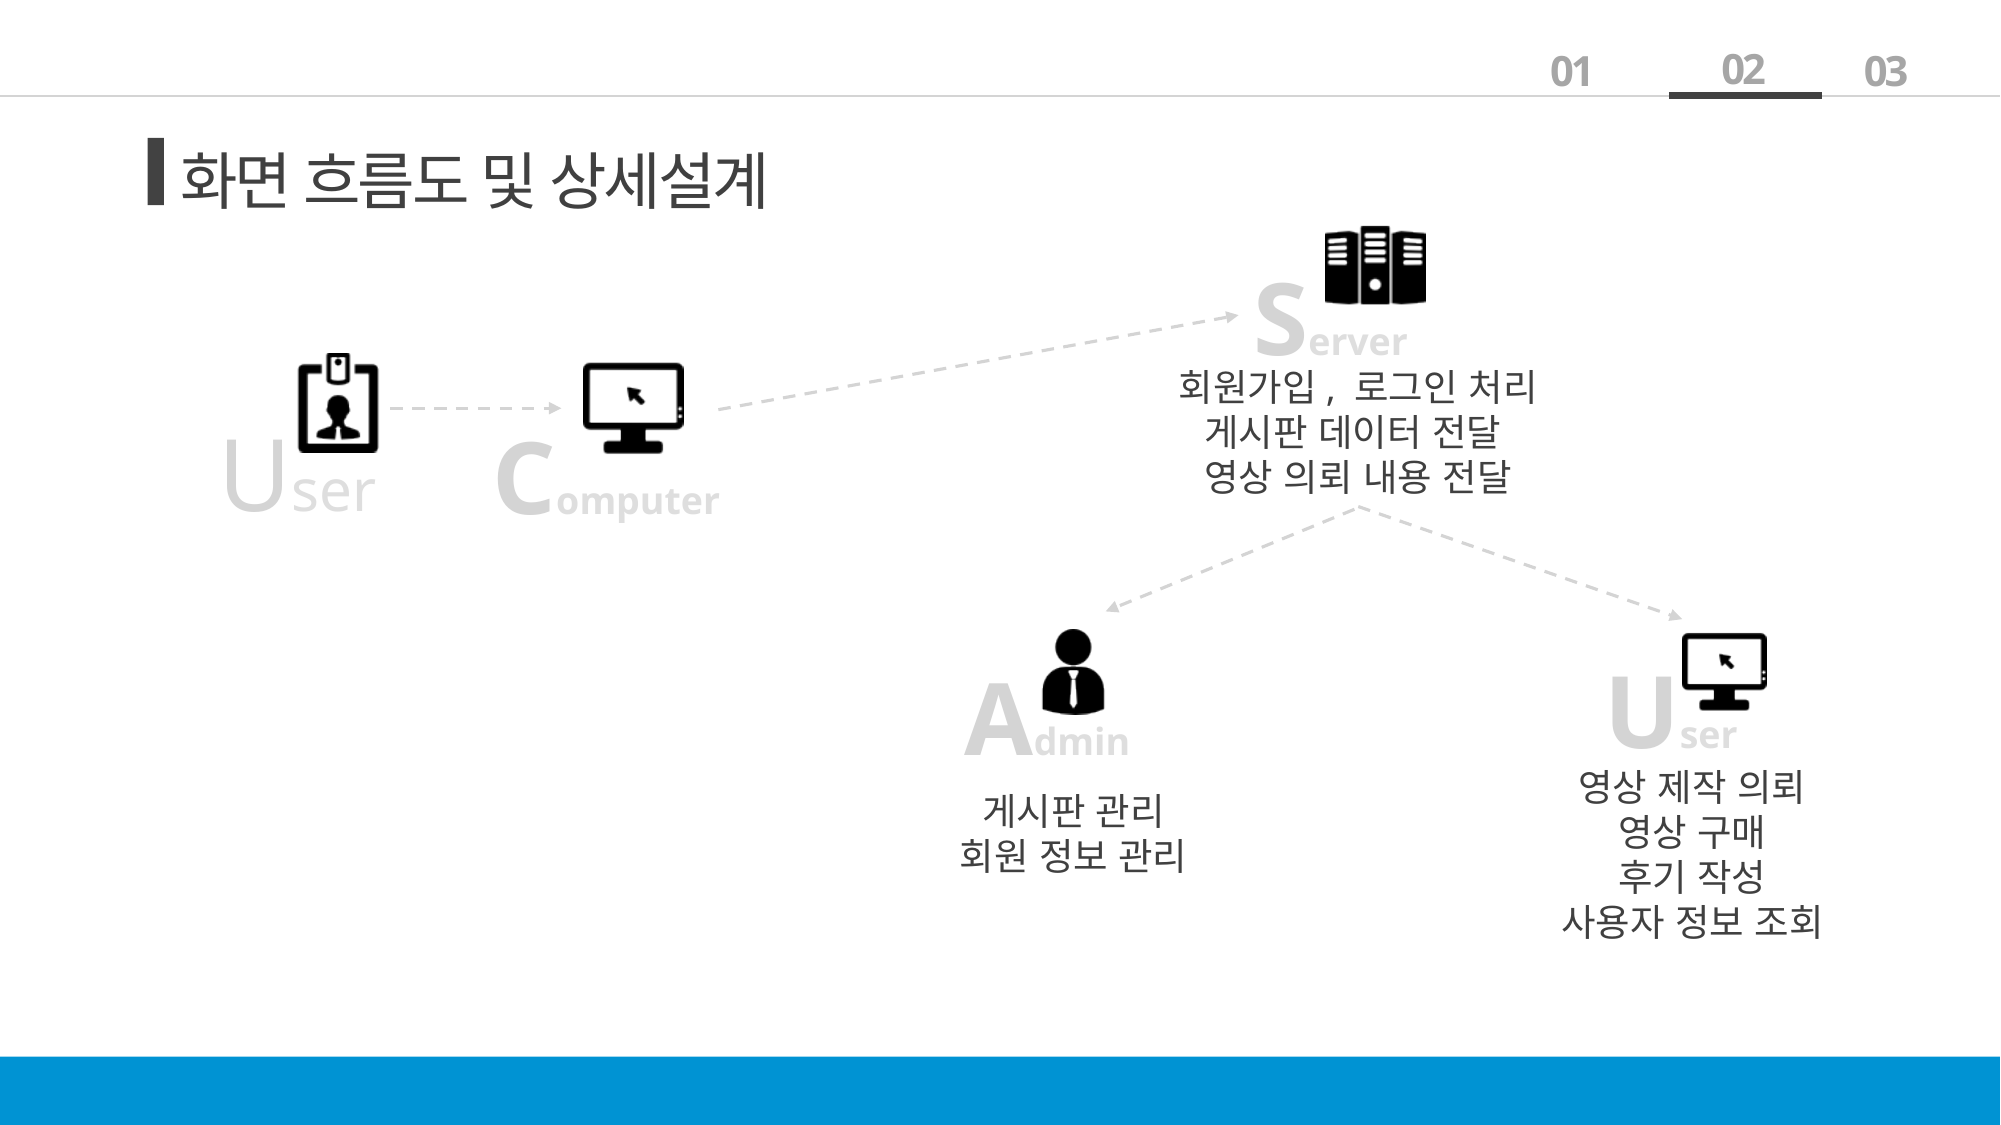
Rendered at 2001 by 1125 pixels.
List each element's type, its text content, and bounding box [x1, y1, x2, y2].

text_box [147, 137, 165, 206]
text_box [718, 315, 1236, 410]
text_box 02 [1706, 96, 1781, 101]
text_box 영상 제작 의뢰 영상 구매 후기 작성 사용자 정보 조회 [1495, 756, 1890, 952]
text_box 게시판 관리 회원 정보 관리 [876, 781, 1271, 886]
text_box 02 [1706, 35, 1781, 95]
text_box 화면 흐름도 및 상세설계 [165, 135, 785, 225]
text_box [1593, 629, 1767, 778]
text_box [959, 629, 1136, 784]
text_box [1235, 215, 1426, 385]
text_box 01 [1535, 37, 1610, 95]
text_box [204, 353, 391, 541]
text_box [1105, 509, 1355, 612]
text_box 03 [1848, 37, 1924, 95]
text_box 01 [1535, 96, 1610, 102]
text_box 03 [1848, 96, 1924, 102]
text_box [1358, 508, 1683, 620]
text_box 회원가입, 로그인 처리 게시판 데이터 전달 영상 의뢰 내용 전달 [1161, 356, 1556, 507]
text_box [488, 358, 724, 544]
text_box [0, 1056, 2000, 1125]
